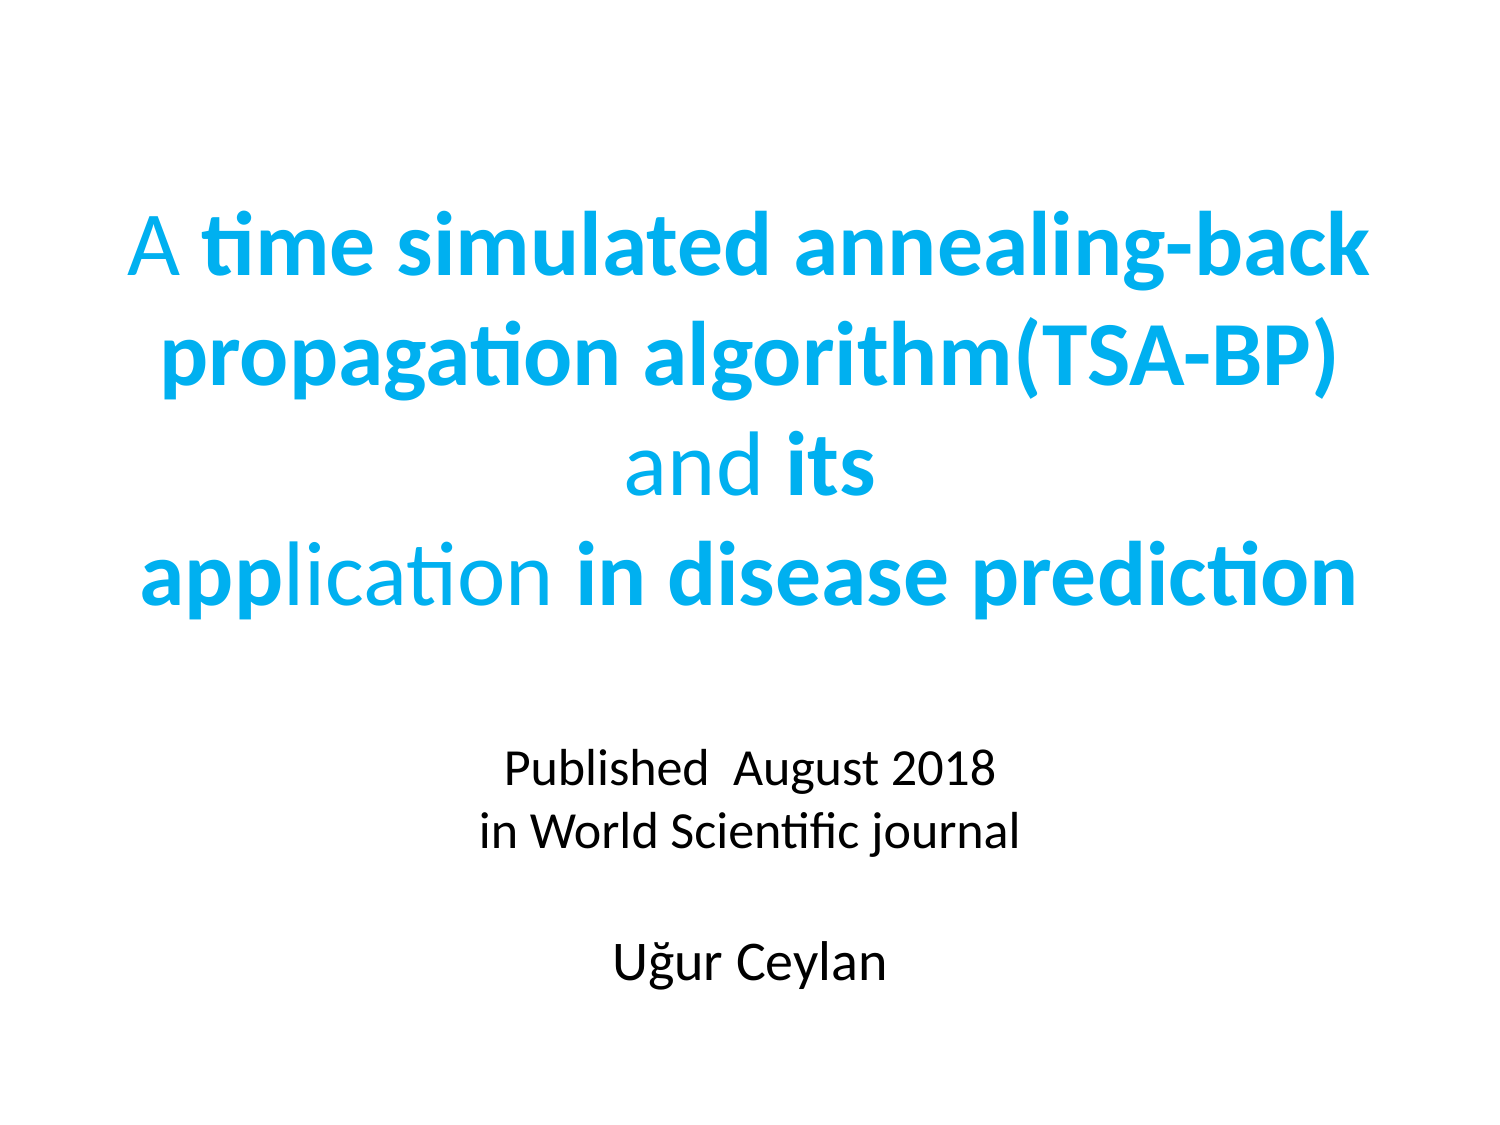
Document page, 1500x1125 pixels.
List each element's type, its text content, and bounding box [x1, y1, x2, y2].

title A time simulated annealing-back propagation algorithm(TSA-BP) and its application in disease prediction Published August 2018 in World Scientific journal [112, 149, 1388, 894]
subtitle Uğur Ceylan [225, 916, 1275, 1000]
